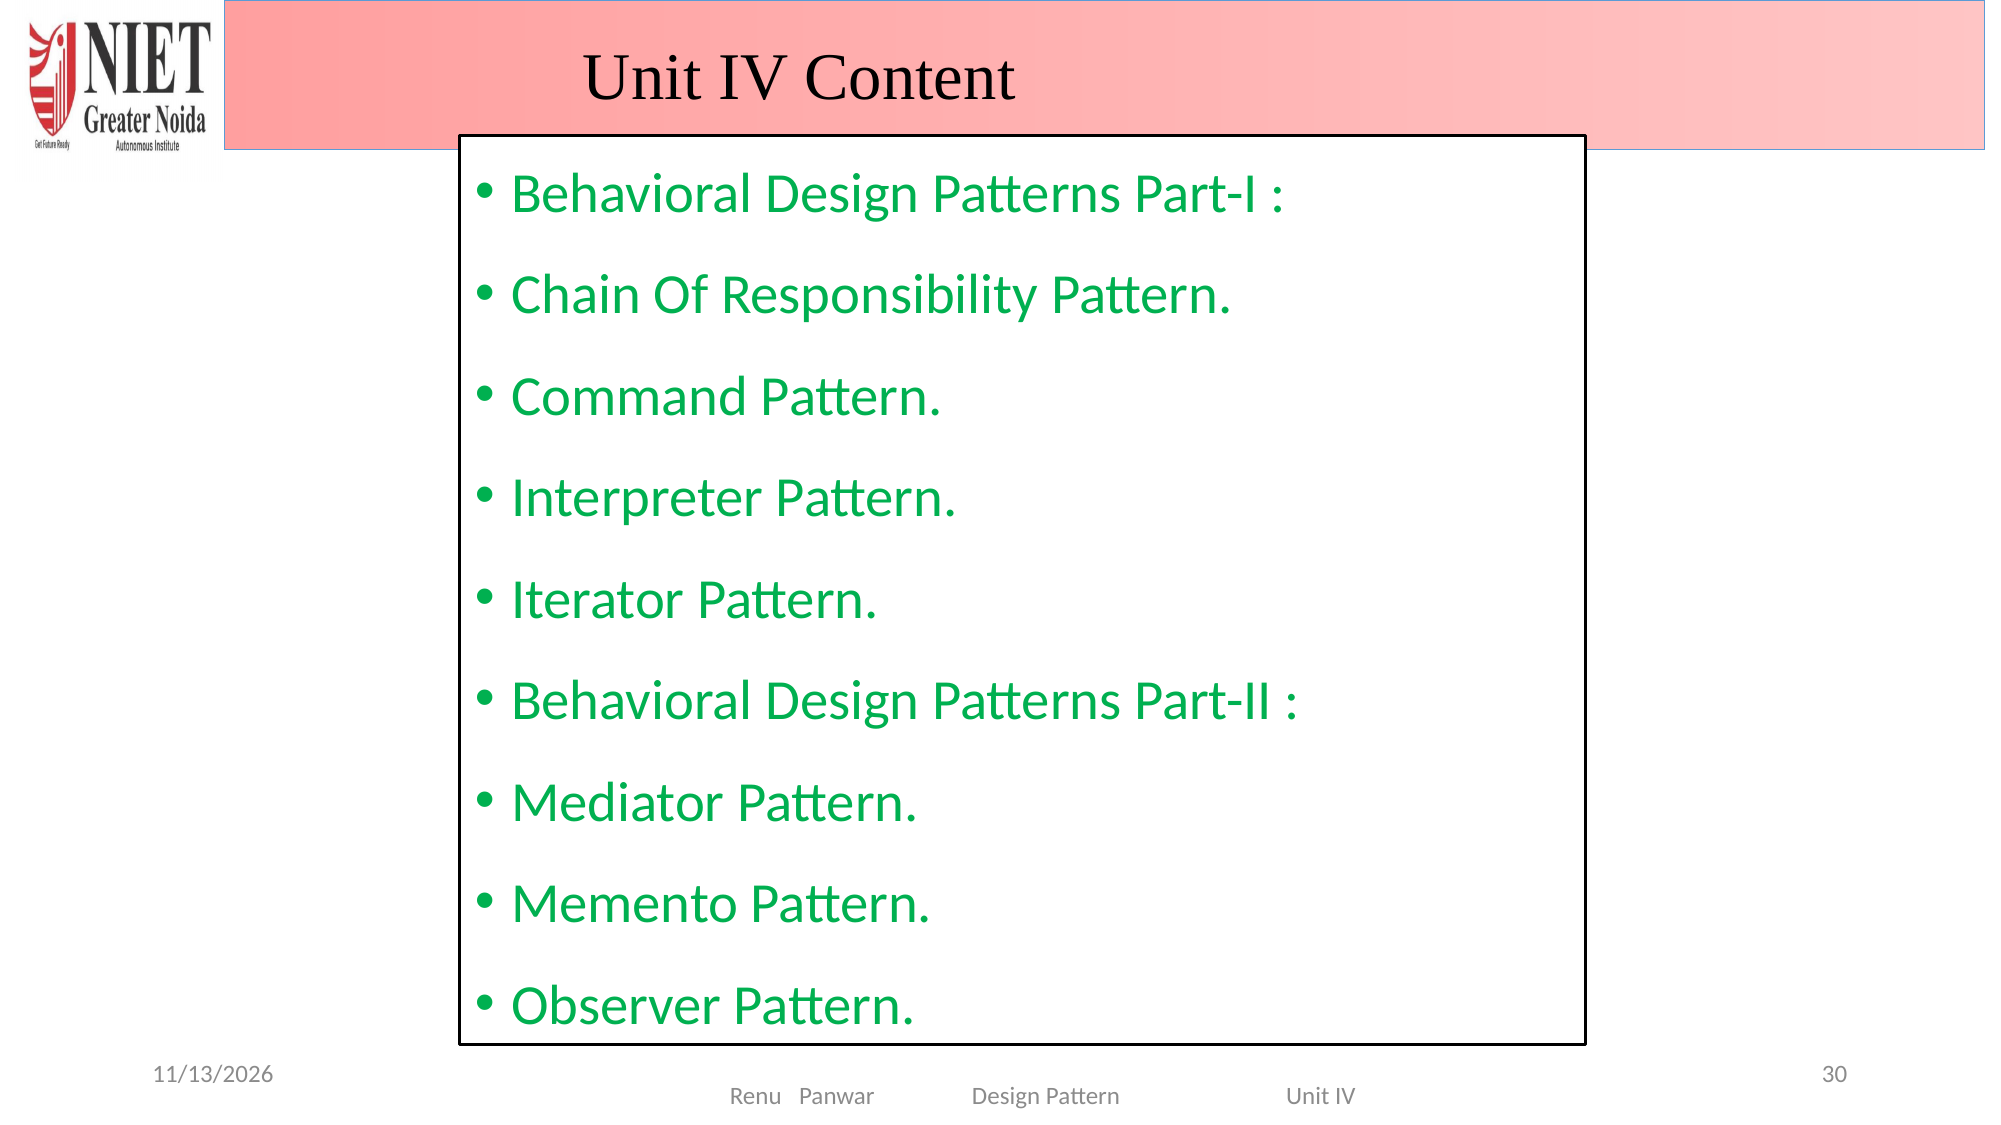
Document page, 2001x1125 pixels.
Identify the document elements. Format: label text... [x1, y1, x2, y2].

slide_number 30 [1412, 1042, 1863, 1103]
footer Renu Panwar Design Pattern Unit IV [587, 1064, 1500, 1125]
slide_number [137, 1042, 588, 1103]
list Behavioral Design Patterns Part-I : Chain Of Responsibility Pattern. Command Pattern. Interpreter Pattern. Iterator Pattern. Behavioral Design Patterns Part-II : Mediator Pattern. Memento Pattern. Observer Pattern. [459, 135, 1586, 1045]
picture [15, 0, 225, 182]
text_box Unit IV Content [299, 19, 1300, 121]
